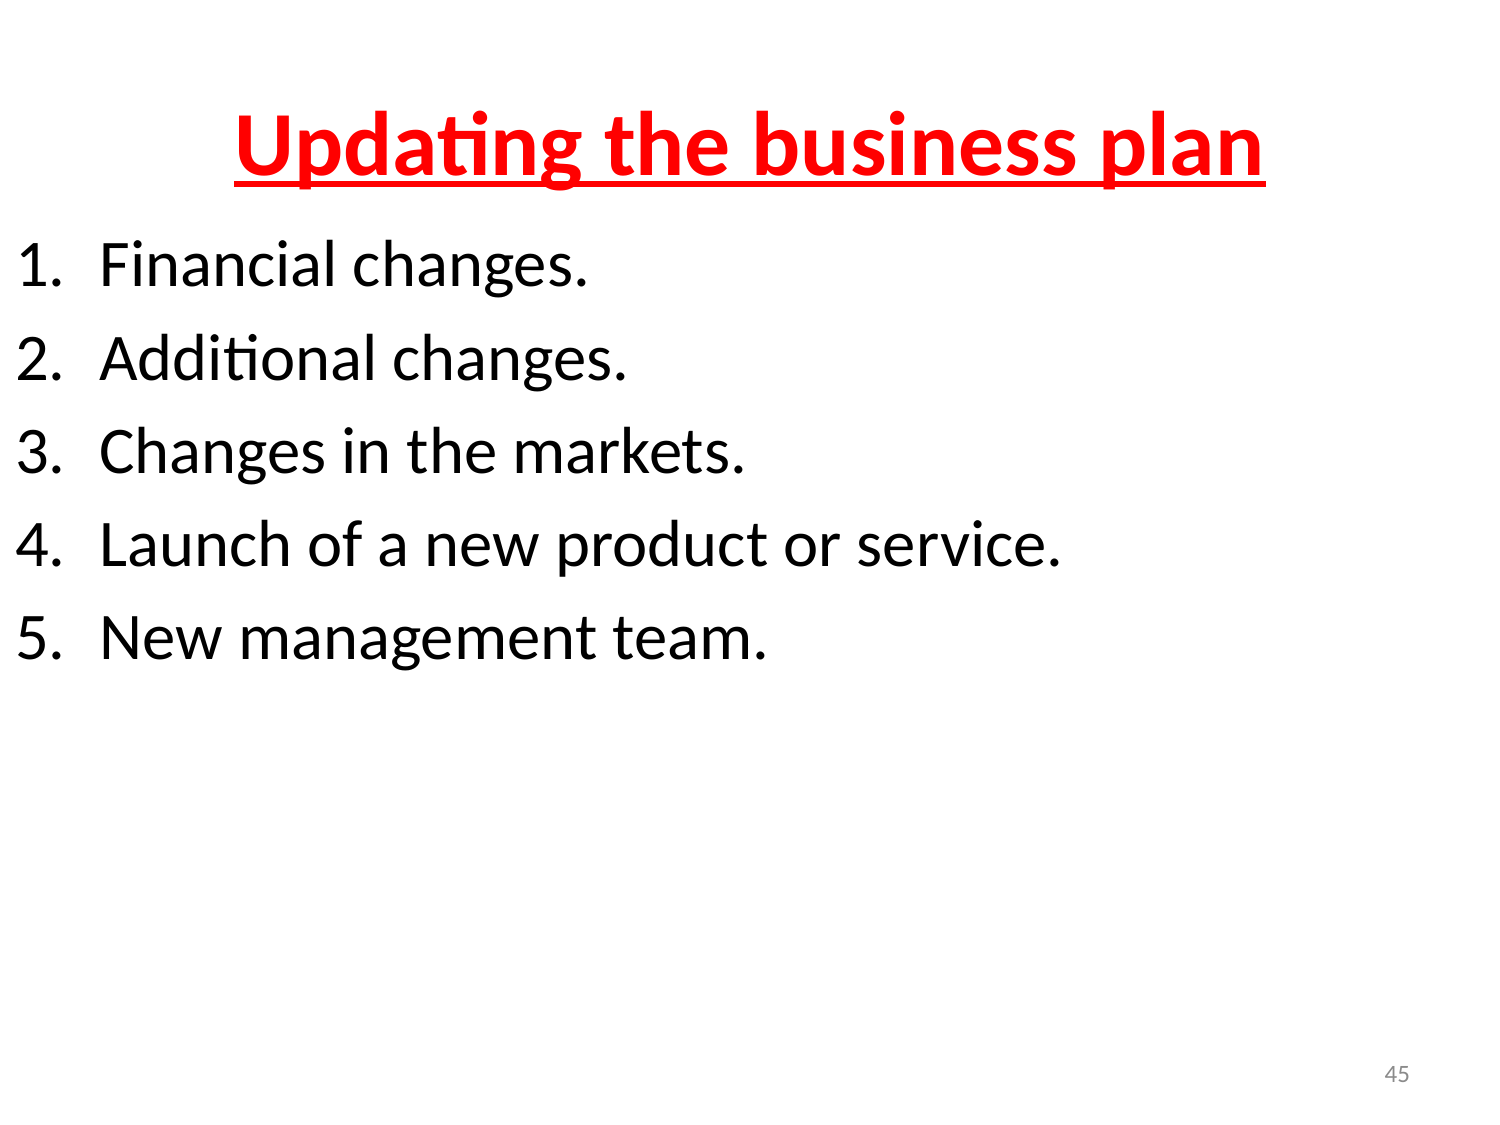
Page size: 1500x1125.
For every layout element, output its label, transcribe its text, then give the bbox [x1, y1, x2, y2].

list Financial changes. Additional changes. Changes in the markets. Launch of a new product or service. New management team. [0, 212, 1500, 1125]
title Updating the business plan [75, 45, 1425, 212]
slide_number 45 [1074, 1042, 1425, 1103]
